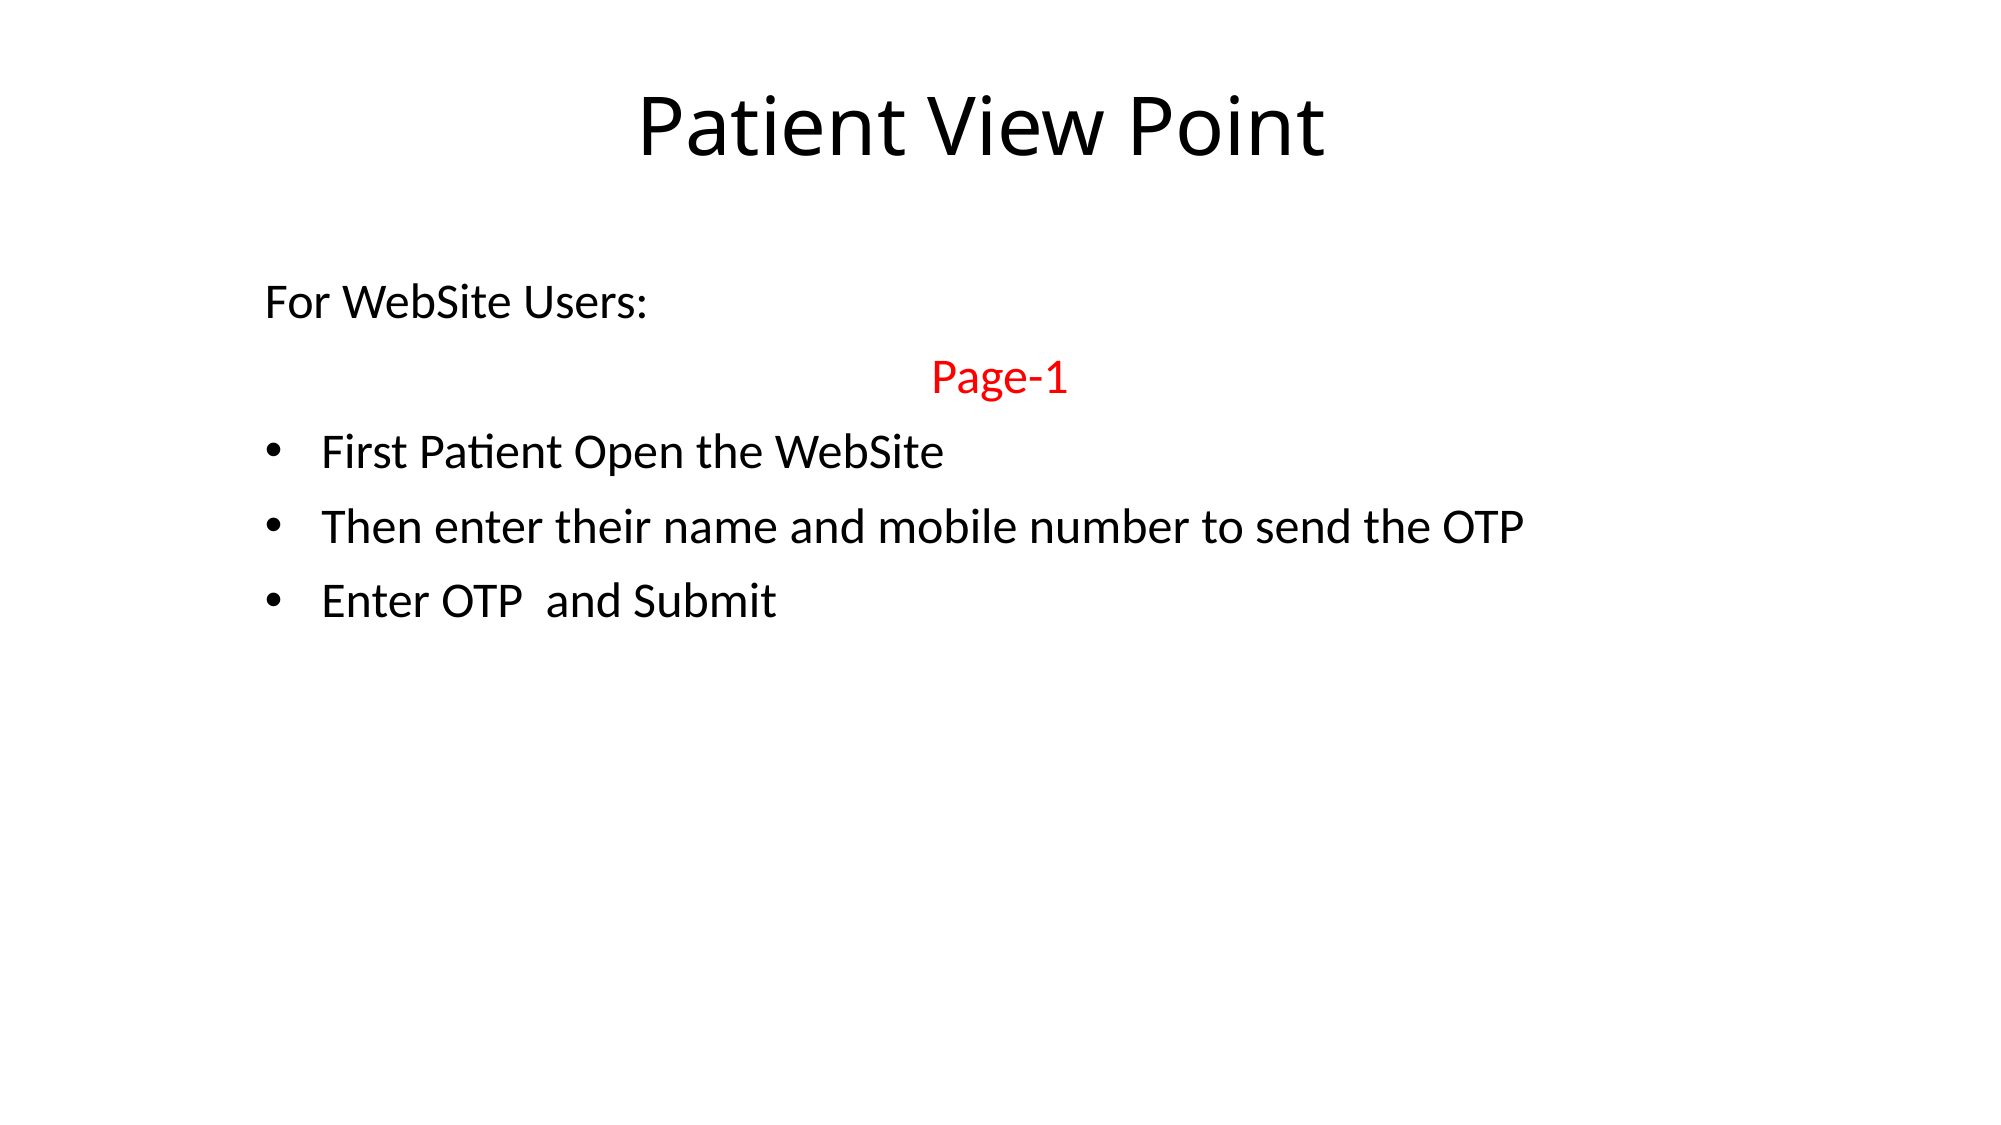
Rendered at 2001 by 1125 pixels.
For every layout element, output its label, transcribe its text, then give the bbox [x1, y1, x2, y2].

title Patient View Point [231, 77, 1732, 181]
subtitle For WebSite Users: Page-1 First Patient Open the WebSite Then enter their name and mobile number to send the OTP Enter OTP and Submit [249, 267, 1750, 1015]
